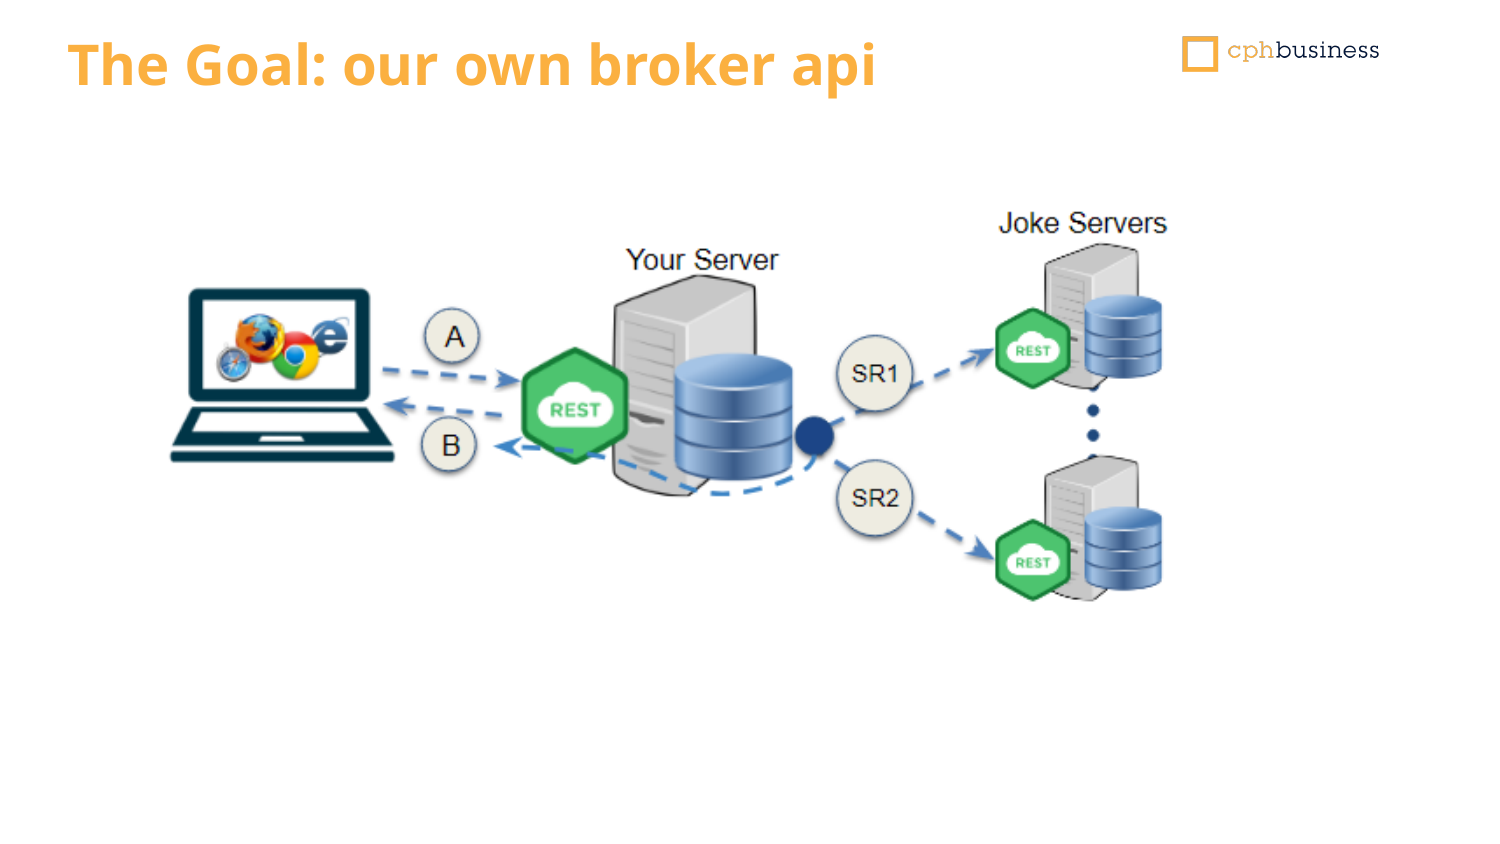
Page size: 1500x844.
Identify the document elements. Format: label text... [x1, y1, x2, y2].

picture [1147, 1, 1414, 107]
picture [159, 200, 1176, 614]
text_box The Goal: our own broker api [54, 22, 1105, 96]
